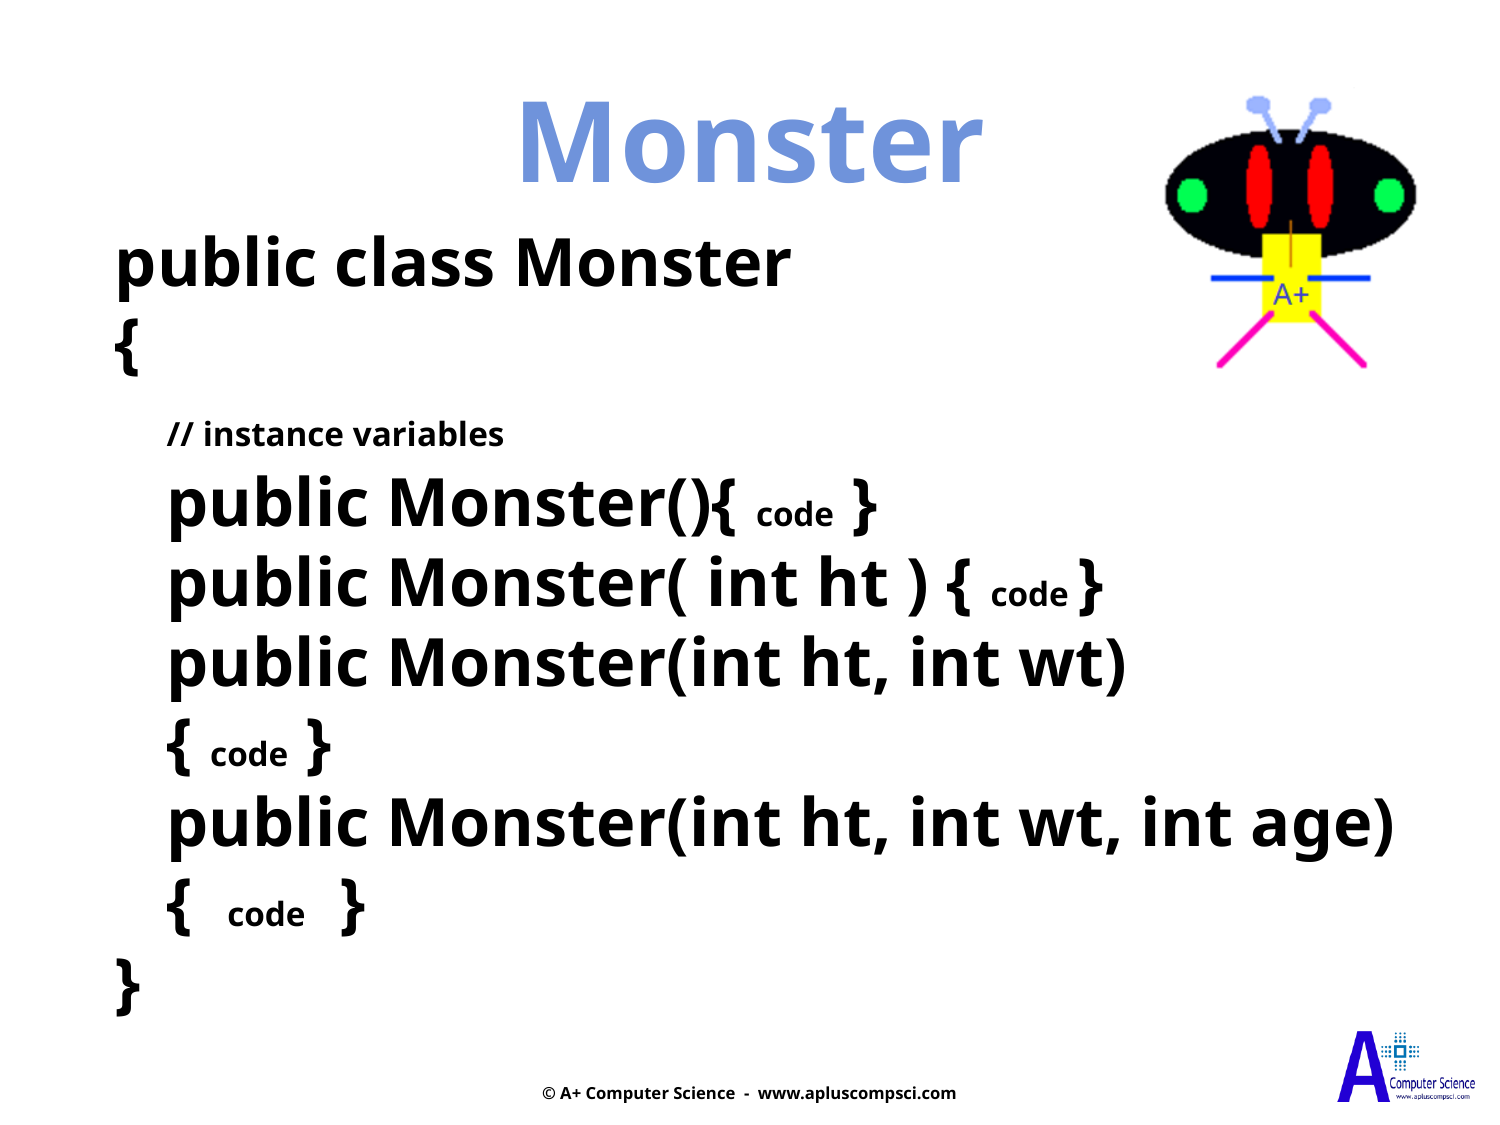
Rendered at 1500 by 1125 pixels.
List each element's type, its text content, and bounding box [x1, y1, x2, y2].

text_box Monster [0, 62, 1500, 214]
footer © A+ Computer Science - www.apluscompsci.com [512, 1027, 988, 1100]
picture [1337, 1031, 1475, 1102]
picture [1162, 87, 1430, 385]
text_box public class Monster { // instance variables public Monster(){ code } public Monster( int ht ) { code } public Monster(int ht, int wt) { code } public Monster(int ht, int wt, int age) { code } } [99, 214, 1434, 1027]
